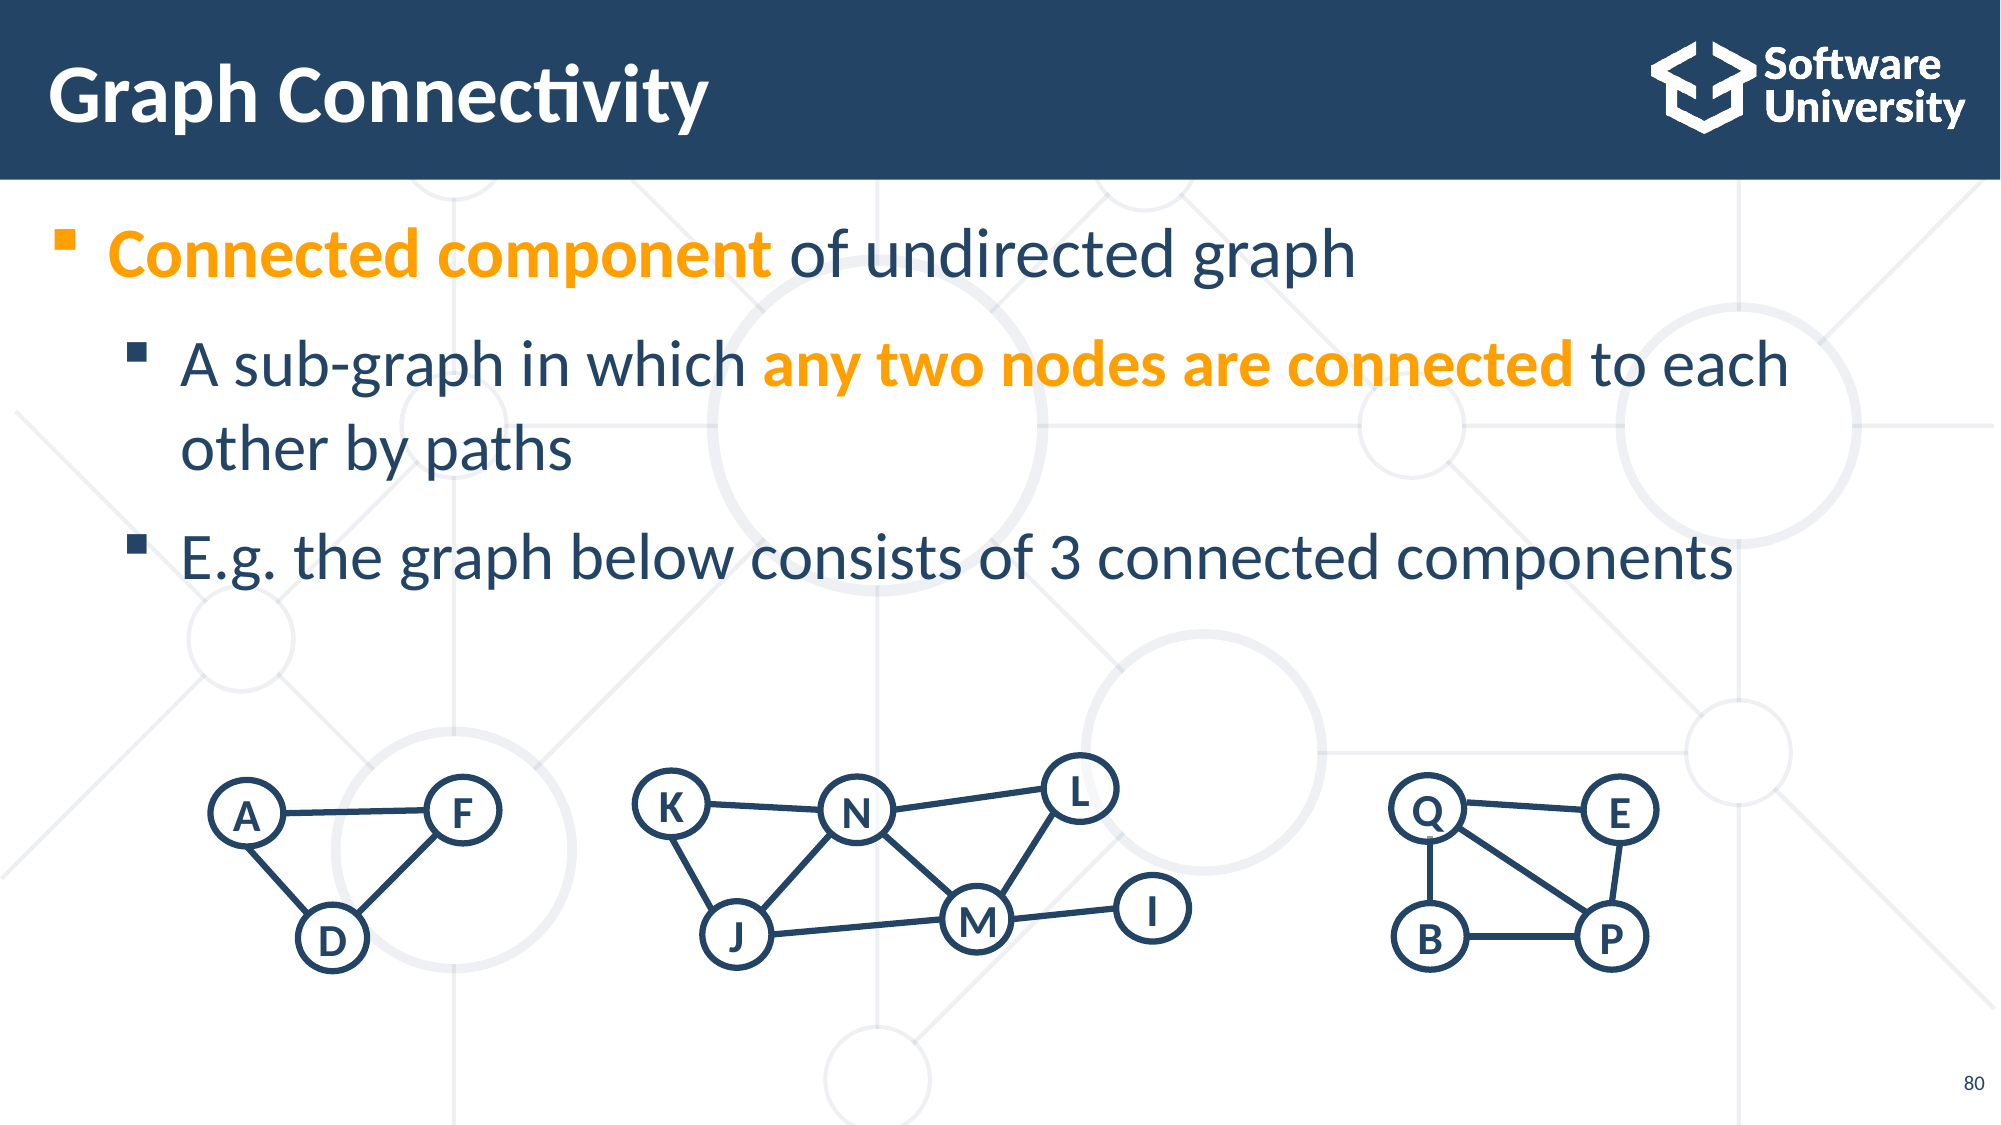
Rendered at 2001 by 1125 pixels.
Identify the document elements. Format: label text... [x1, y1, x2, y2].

text_box B [1393, 903, 1467, 970]
text_box Q [1391, 775, 1464, 842]
title Graph Connectivity [31, 16, 1625, 162]
text_box M [942, 885, 1011, 953]
picture [1651, 41, 1966, 134]
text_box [1611, 842, 1621, 904]
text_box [1011, 908, 1117, 920]
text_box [771, 918, 943, 935]
text_box E [1584, 776, 1657, 843]
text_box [761, 833, 832, 912]
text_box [893, 788, 1044, 811]
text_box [210, 776, 500, 972]
text_box L [1043, 755, 1117, 822]
text_box P [1577, 903, 1647, 970]
text_box J [702, 901, 771, 968]
text_box N [821, 776, 893, 844]
list Connected component of undirected graph A sub-graph in which any two nodes are connected to each other by paths E.g. the graph below consists of 3 connected components [31, 196, 1970, 1104]
text_box K [634, 770, 708, 837]
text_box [882, 833, 953, 896]
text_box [670, 836, 713, 912]
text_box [1455, 825, 1588, 914]
text_box I [1116, 874, 1190, 942]
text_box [707, 803, 821, 811]
slide_number 80 [1929, 1070, 2000, 1103]
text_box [1466, 802, 1584, 811]
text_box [1001, 811, 1055, 896]
